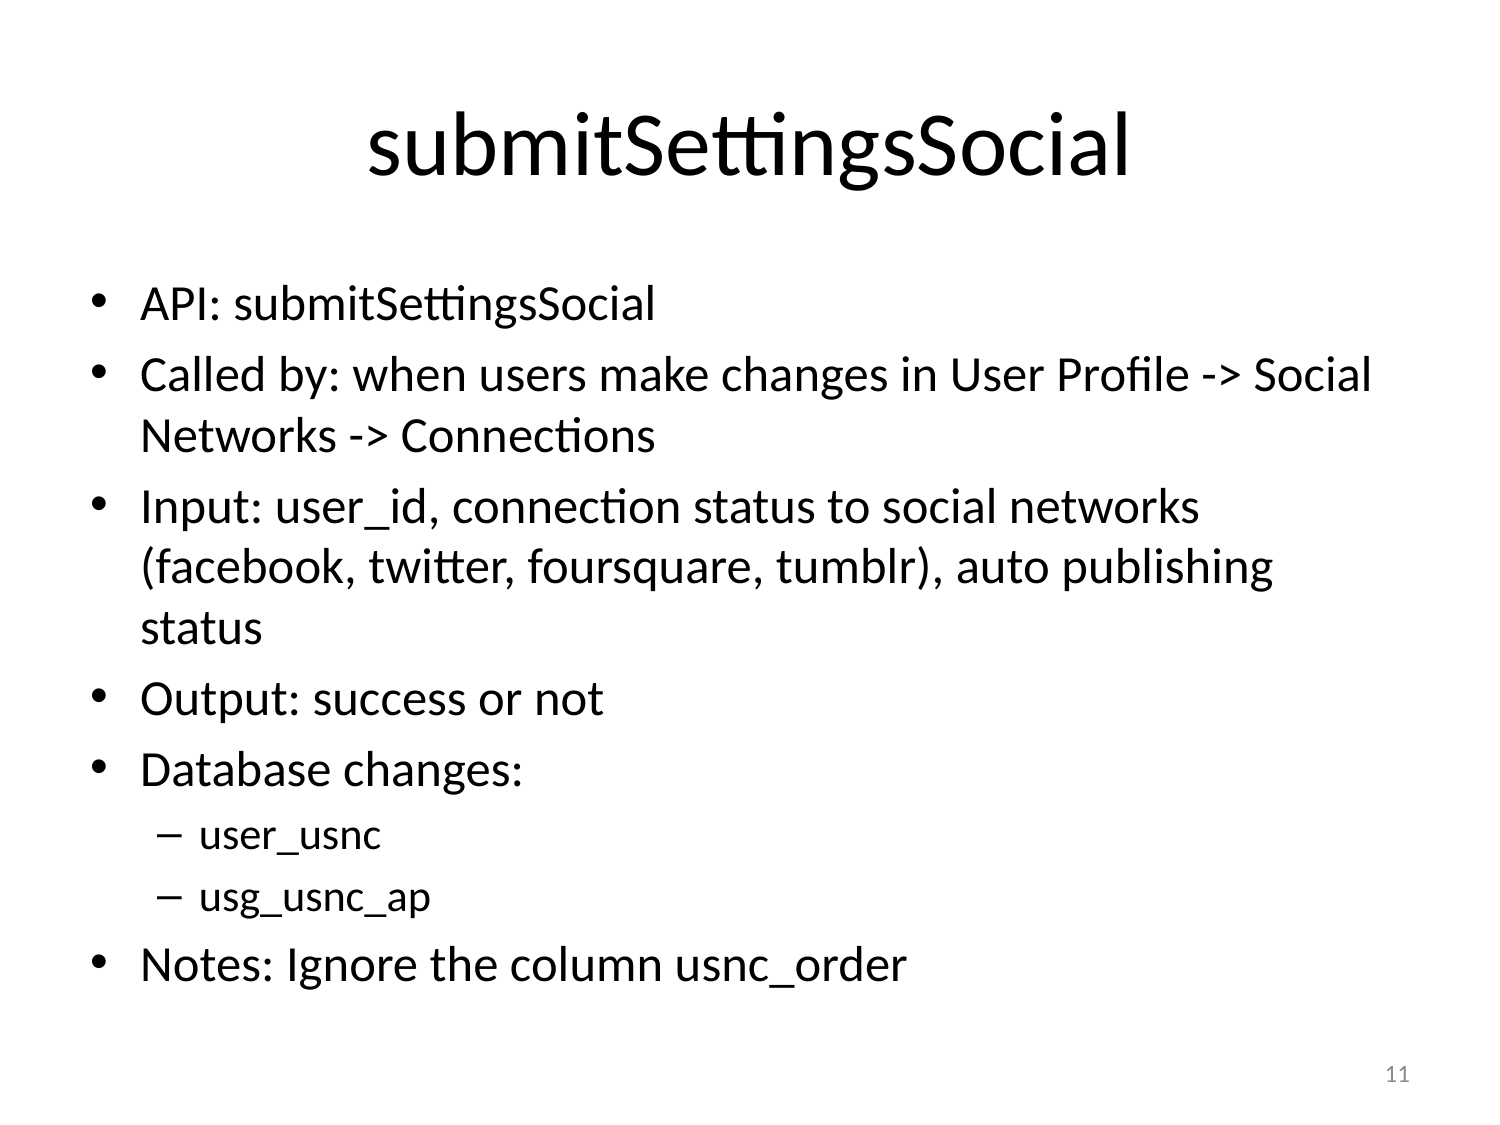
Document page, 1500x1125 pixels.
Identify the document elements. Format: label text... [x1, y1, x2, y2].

list API: submitSettingsSocial Called by: when users make changes in User Profile -> Social Networks -> Connections Input: user_id, connection status to social networks (facebook, twitter, foursquare, tumblr), auto publishing status Output: success or not Database changes: user_usnc usg_usnc_ap Notes: Ignore the column usnc_order [75, 262, 1425, 1005]
title submitSettingsSocial [75, 45, 1425, 233]
slide_number 11 [1074, 1042, 1425, 1103]
